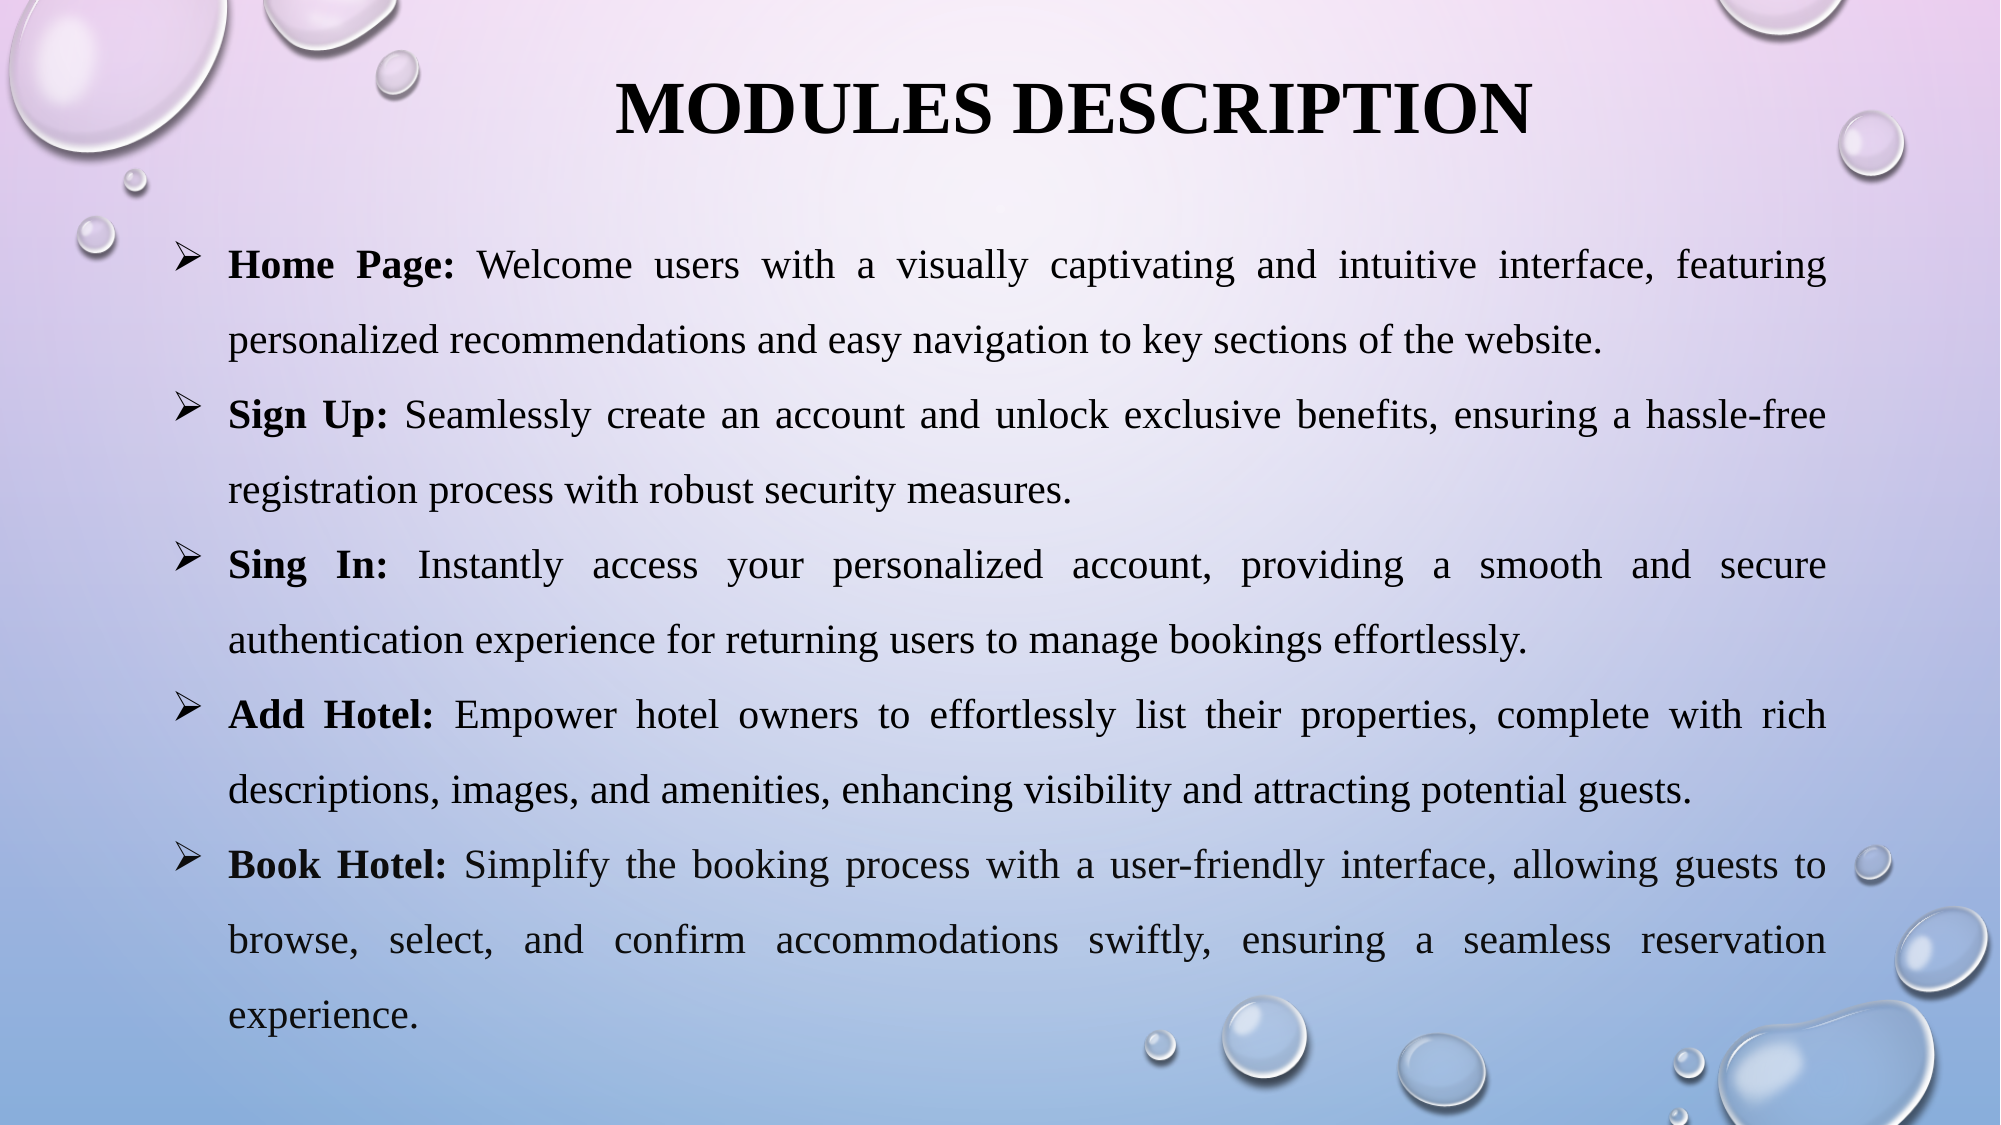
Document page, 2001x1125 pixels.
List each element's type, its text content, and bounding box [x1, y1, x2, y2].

text_box Home Page: Welcome users with a visually captivating and intuitive interface, featuring personalized recommendations and easy navigation to key sections of the website. Sign Up: Seamlessly create an account and unlock exclusive benefits, ensuring a hassle-free registration process with robust security measures. Sing In: Instantly access your personalized account, providing a smooth and secure authentication experience for returning users to manage bookings effortlessly. Add Hotel: Empower hotel owners to effortlessly list their properties, complete with rich descriptions, images, and amenities, enhancing visibility and attracting potential guests. Book Hotel: Simplify the booking process with a user-friendly interface, allowing guests to browse, select, and confirm accommodations swiftly, ensuring a seamless reservation experience. [157, 204, 1843, 1045]
title Modules Description [252, 32, 1897, 186]
picture [0, 0, 2000, 1125]
